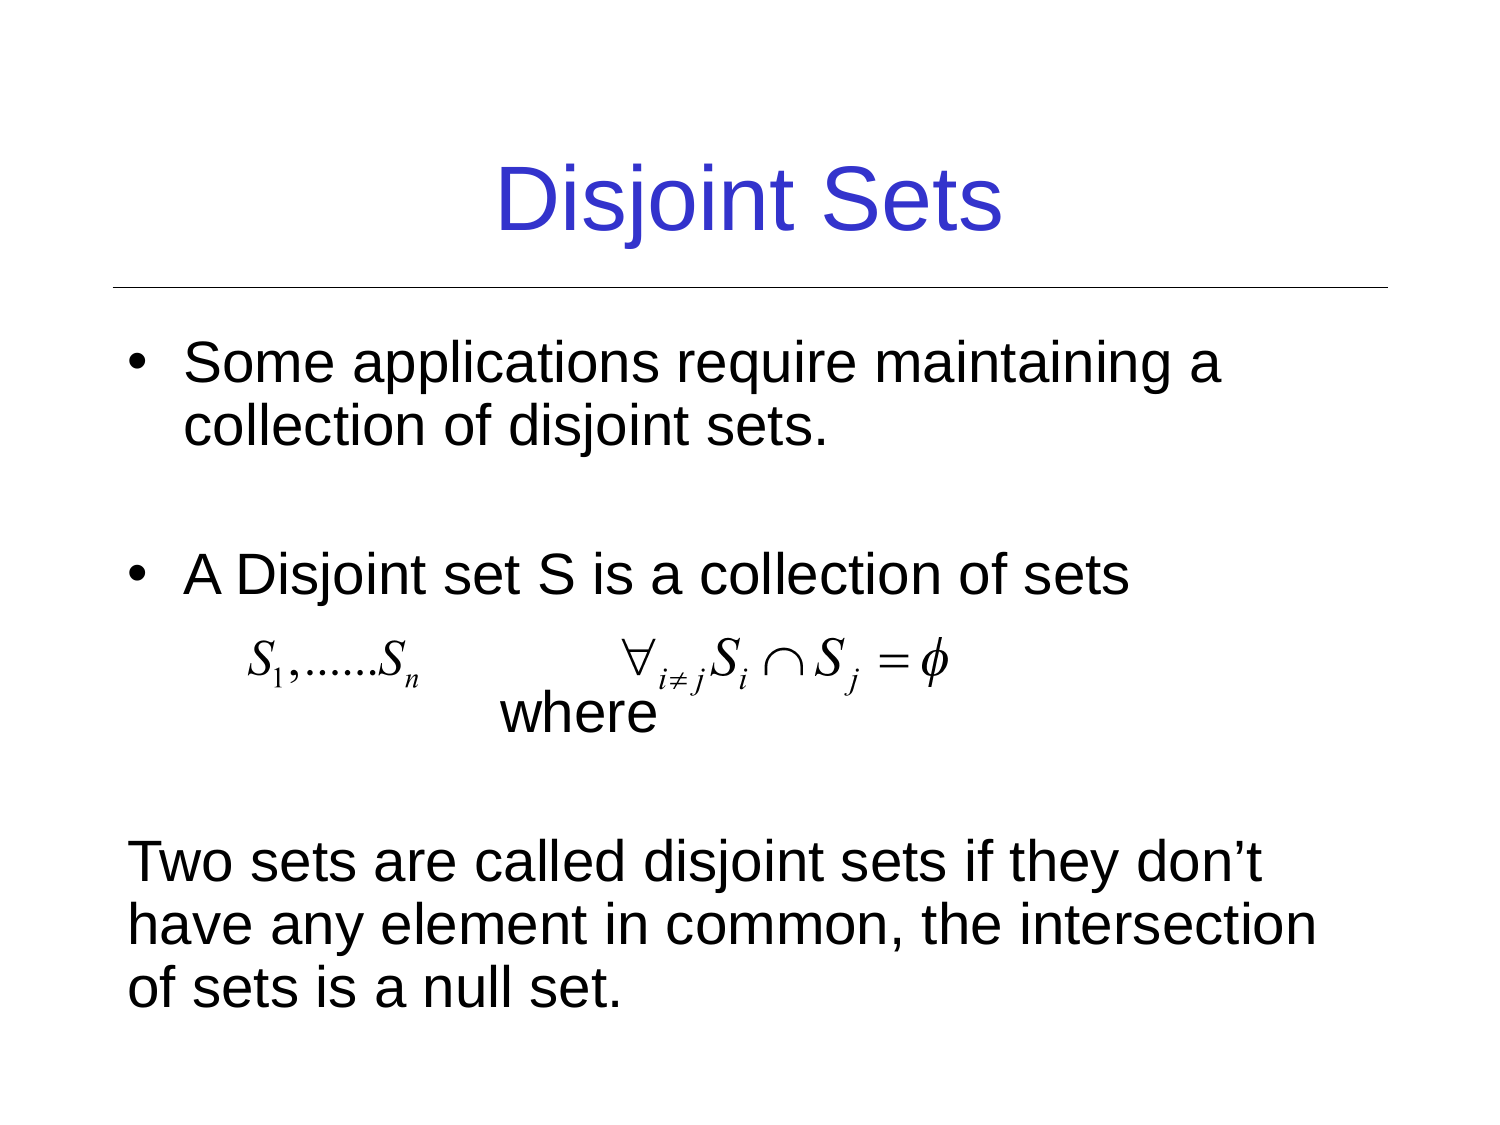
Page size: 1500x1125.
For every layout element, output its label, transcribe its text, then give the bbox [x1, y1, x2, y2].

title Disjoint Sets [112, 99, 1388, 288]
picture [612, 619, 963, 708]
list Some applications require maintaining a collection of disjoint sets. A Disjoint set S is a collection of sets where Two sets are called disjoint sets if they don’t have any element in common, the intersection of sets is a null set. [112, 324, 1388, 1000]
picture [238, 624, 427, 701]
